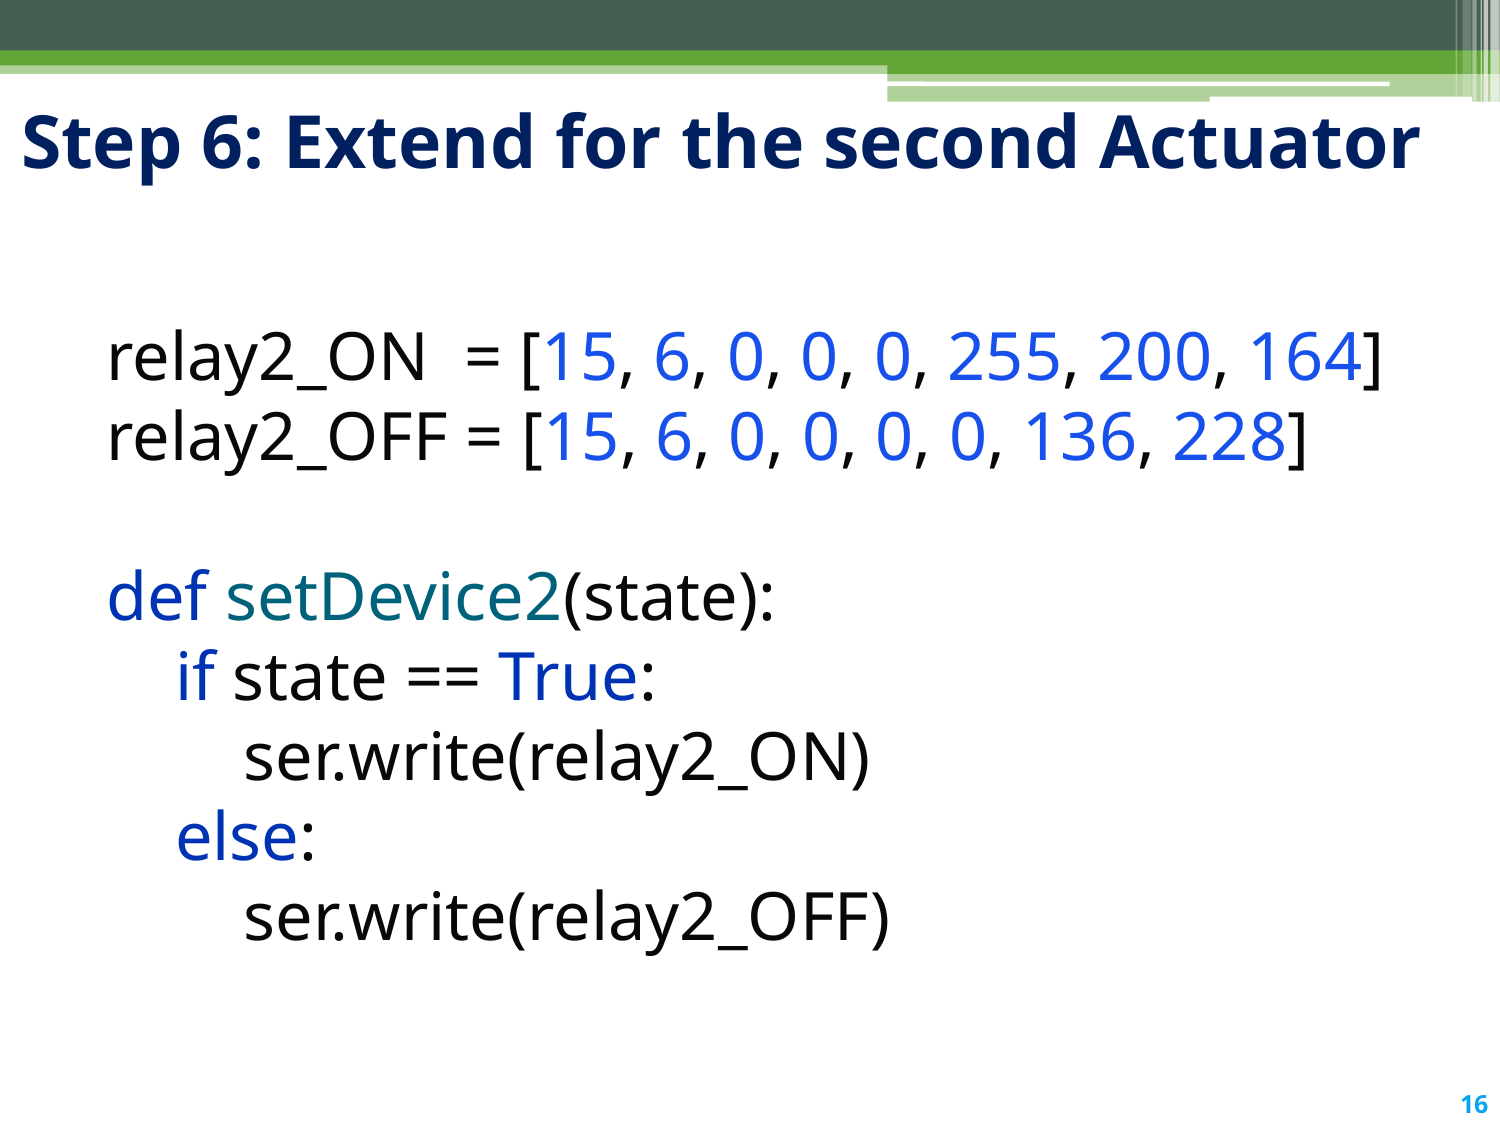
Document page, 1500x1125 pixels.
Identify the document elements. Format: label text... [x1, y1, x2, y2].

title Step 6: Extend for the second Actuator [6, 77, 1485, 201]
text_box relay2_ON = [15, 6, 0, 0, 0, 255, 200, 164] relay2_OFF = [15, 6, 0, 0, 0, 0, 136, 228] def setDevice2(state): if state == True: ser.write(relay2_ON) else: ser.write(relay2_OFF) [91, 306, 1400, 961]
